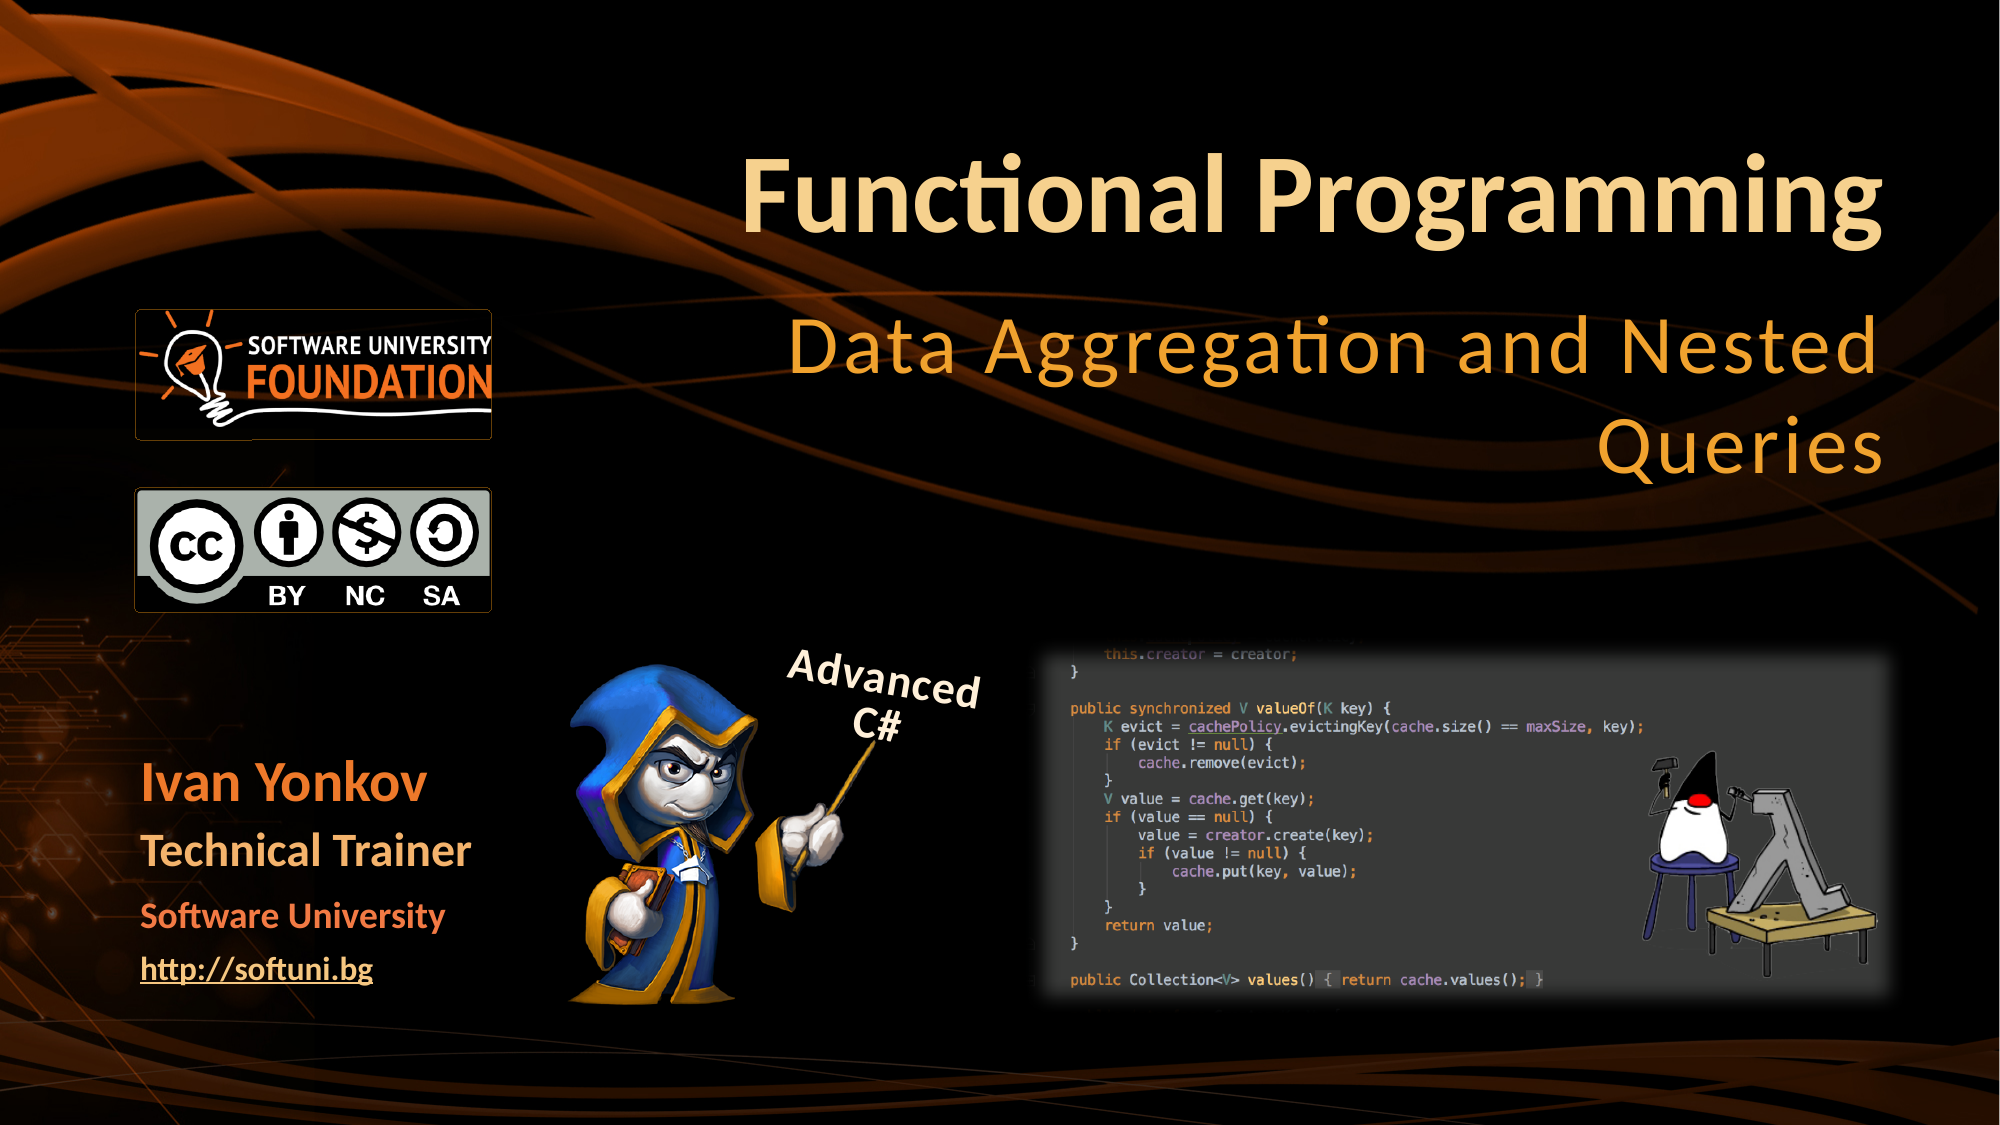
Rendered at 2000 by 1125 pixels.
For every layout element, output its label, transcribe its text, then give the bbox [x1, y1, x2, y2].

text_box Ivan Yonkov [134, 733, 562, 809]
picture [0, 0, 2000, 1125]
text_box Software University [134, 882, 562, 938]
subtitle Data Aggregation and Nested Queries [574, 290, 1885, 500]
title Functional Programming [574, 99, 1885, 290]
text_box Advanced C# [773, 630, 1001, 775]
text_box Technical Trainer [134, 809, 562, 882]
text_box http://softuni.bg [134, 938, 562, 993]
